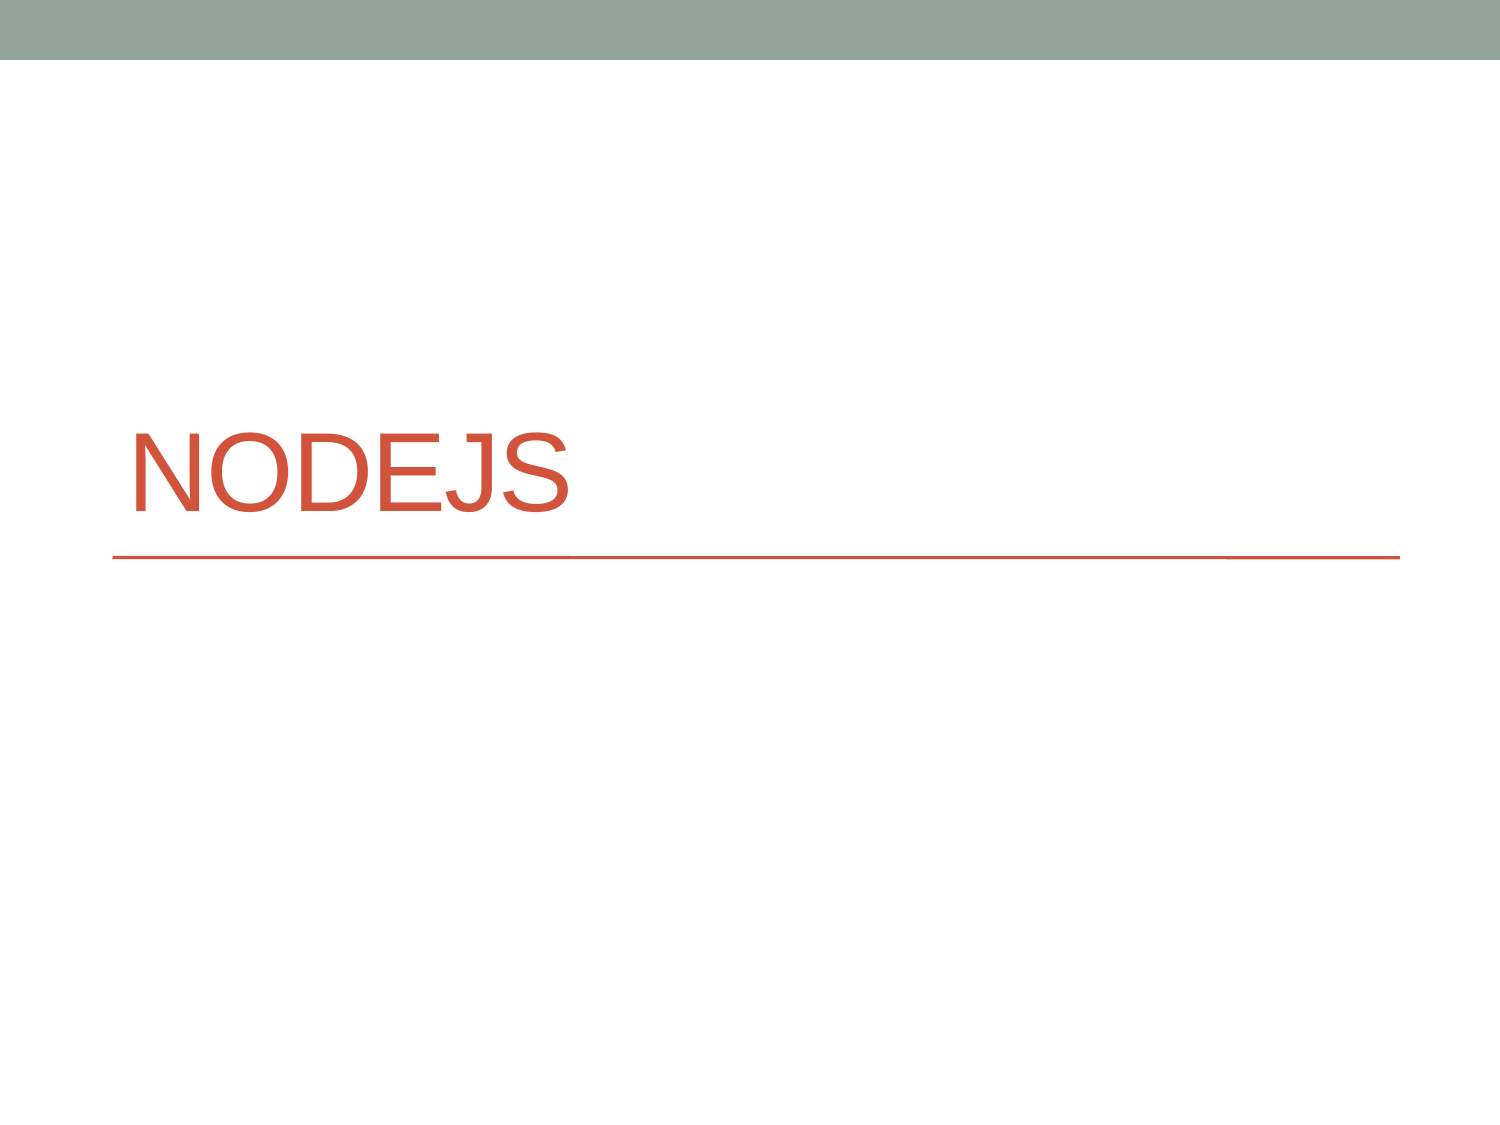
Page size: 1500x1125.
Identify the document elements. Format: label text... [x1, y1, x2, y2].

title NodeJS [112, 224, 1400, 542]
